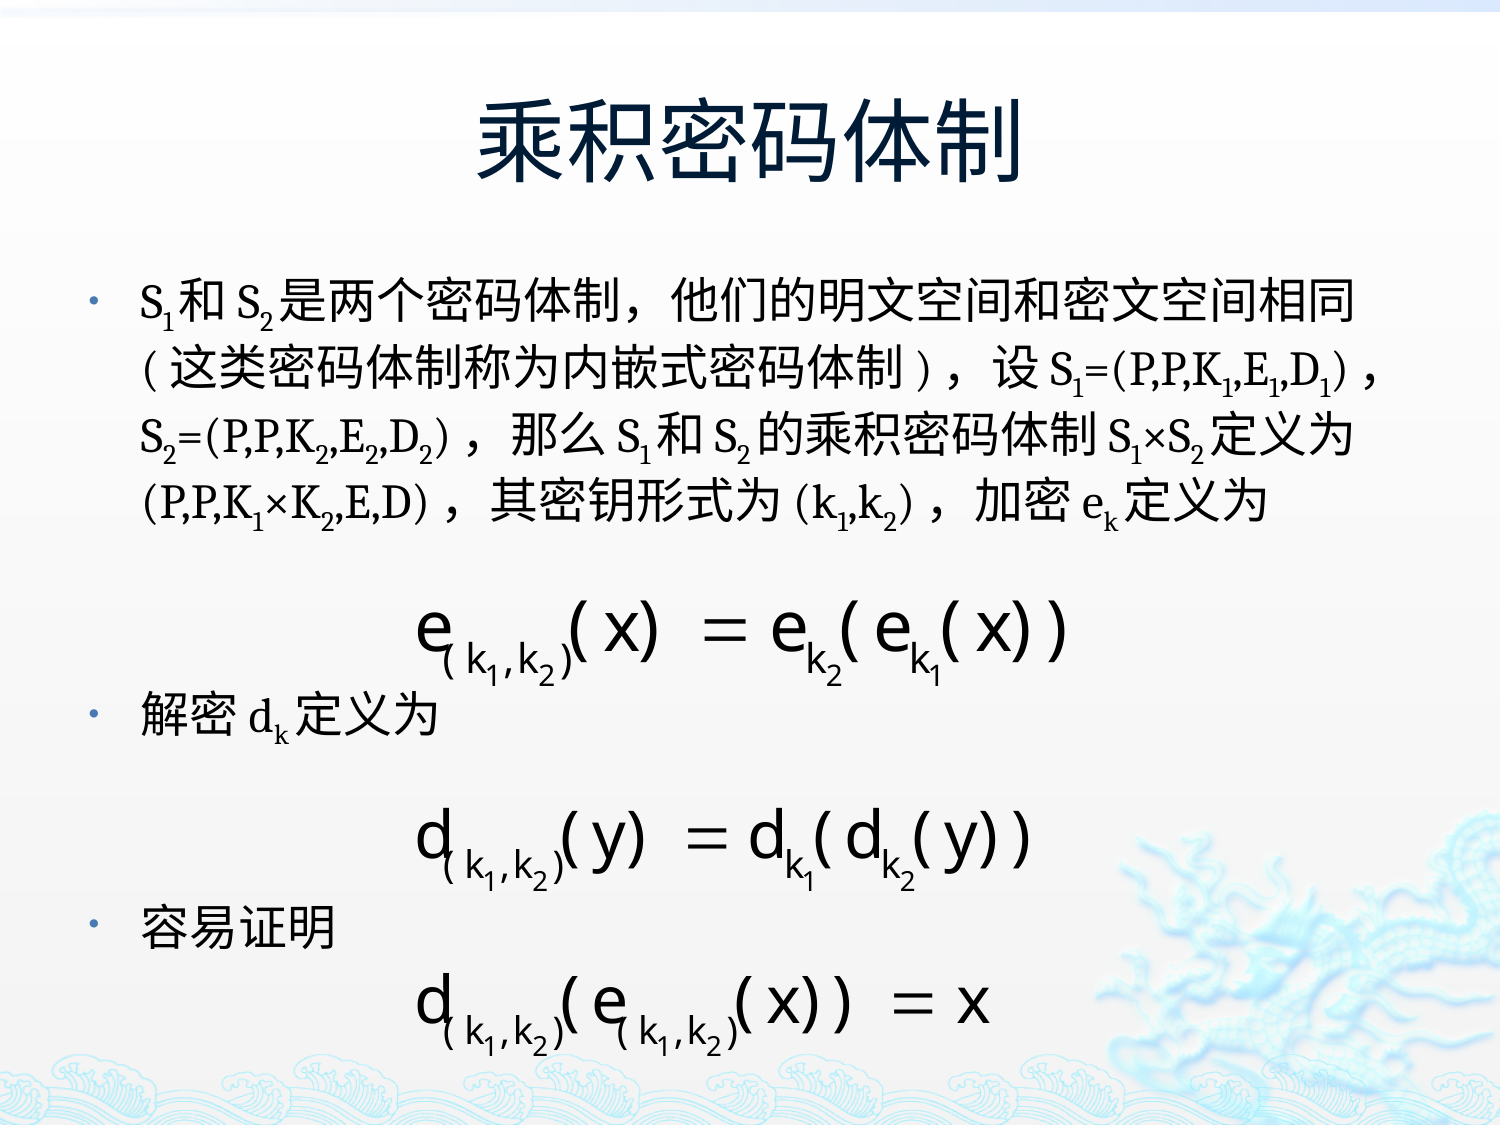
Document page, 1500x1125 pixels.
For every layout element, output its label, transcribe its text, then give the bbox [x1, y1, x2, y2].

title 乘积密码体制 [75, 45, 1425, 233]
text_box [406, 951, 1002, 1074]
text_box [406, 786, 1046, 909]
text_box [406, 573, 1082, 705]
list S1和S2是两个密码体制，他们的明文空间和密文空间相同(这类密码体制称为内嵌式密码体制)，设S1=(P,P,K1,E1,D1)，S2=(P,P,K2,E2,D2)，那么S1和S2的乘积密码体制S1×S2定义为(P,P,K1×K2,E,D)，其密钥形式为(k1,k2)，加密ek定义为 解密dk定义为 容易证明 [75, 262, 1425, 1005]
